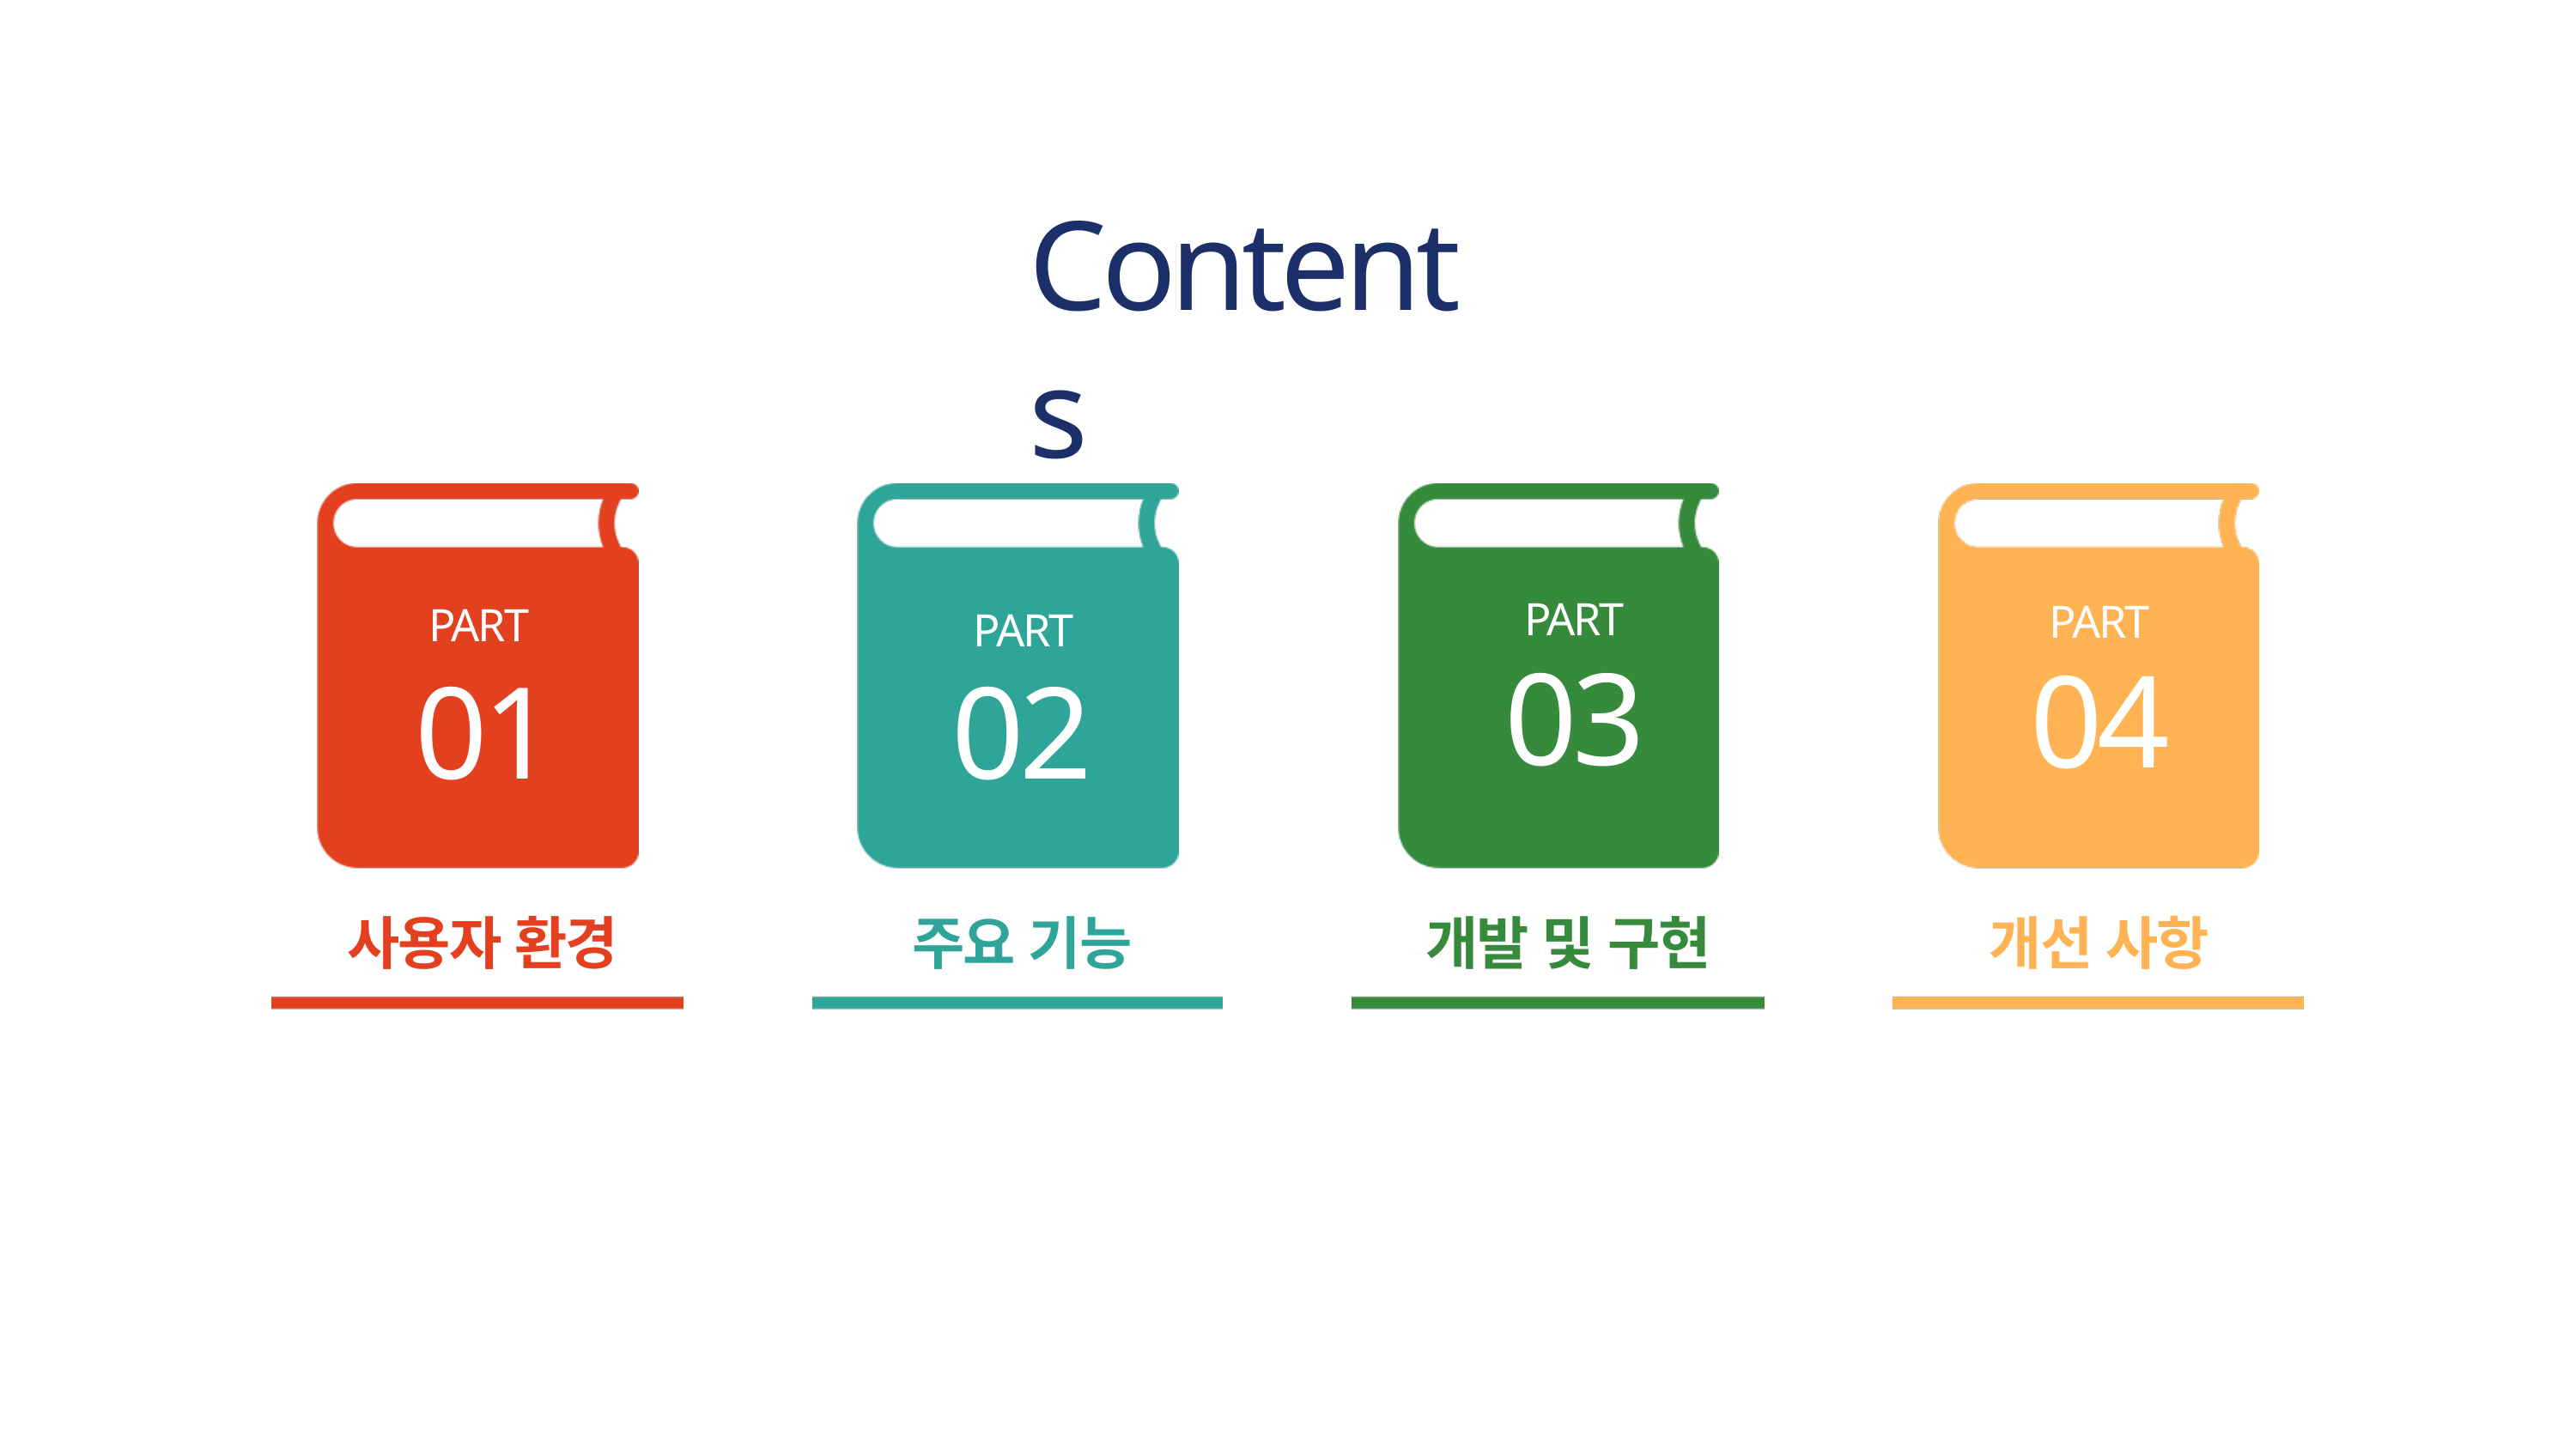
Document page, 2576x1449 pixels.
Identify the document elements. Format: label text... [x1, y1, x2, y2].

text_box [1352, 979, 1765, 1027]
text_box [1893, 979, 2305, 1027]
text_box 주요 기능 [786, 901, 1259, 982]
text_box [812, 979, 1224, 1027]
text_box 사용자 환경 [225, 901, 741, 982]
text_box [856, 483, 1179, 870]
text_box 개발 및 구현 [1327, 901, 1788, 982]
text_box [1937, 483, 2260, 870]
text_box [316, 483, 639, 870]
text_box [271, 979, 683, 1027]
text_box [1396, 483, 1719, 870]
text_box Contents [1016, 180, 1503, 403]
text_box 개선 사항 [1893, 901, 2307, 982]
